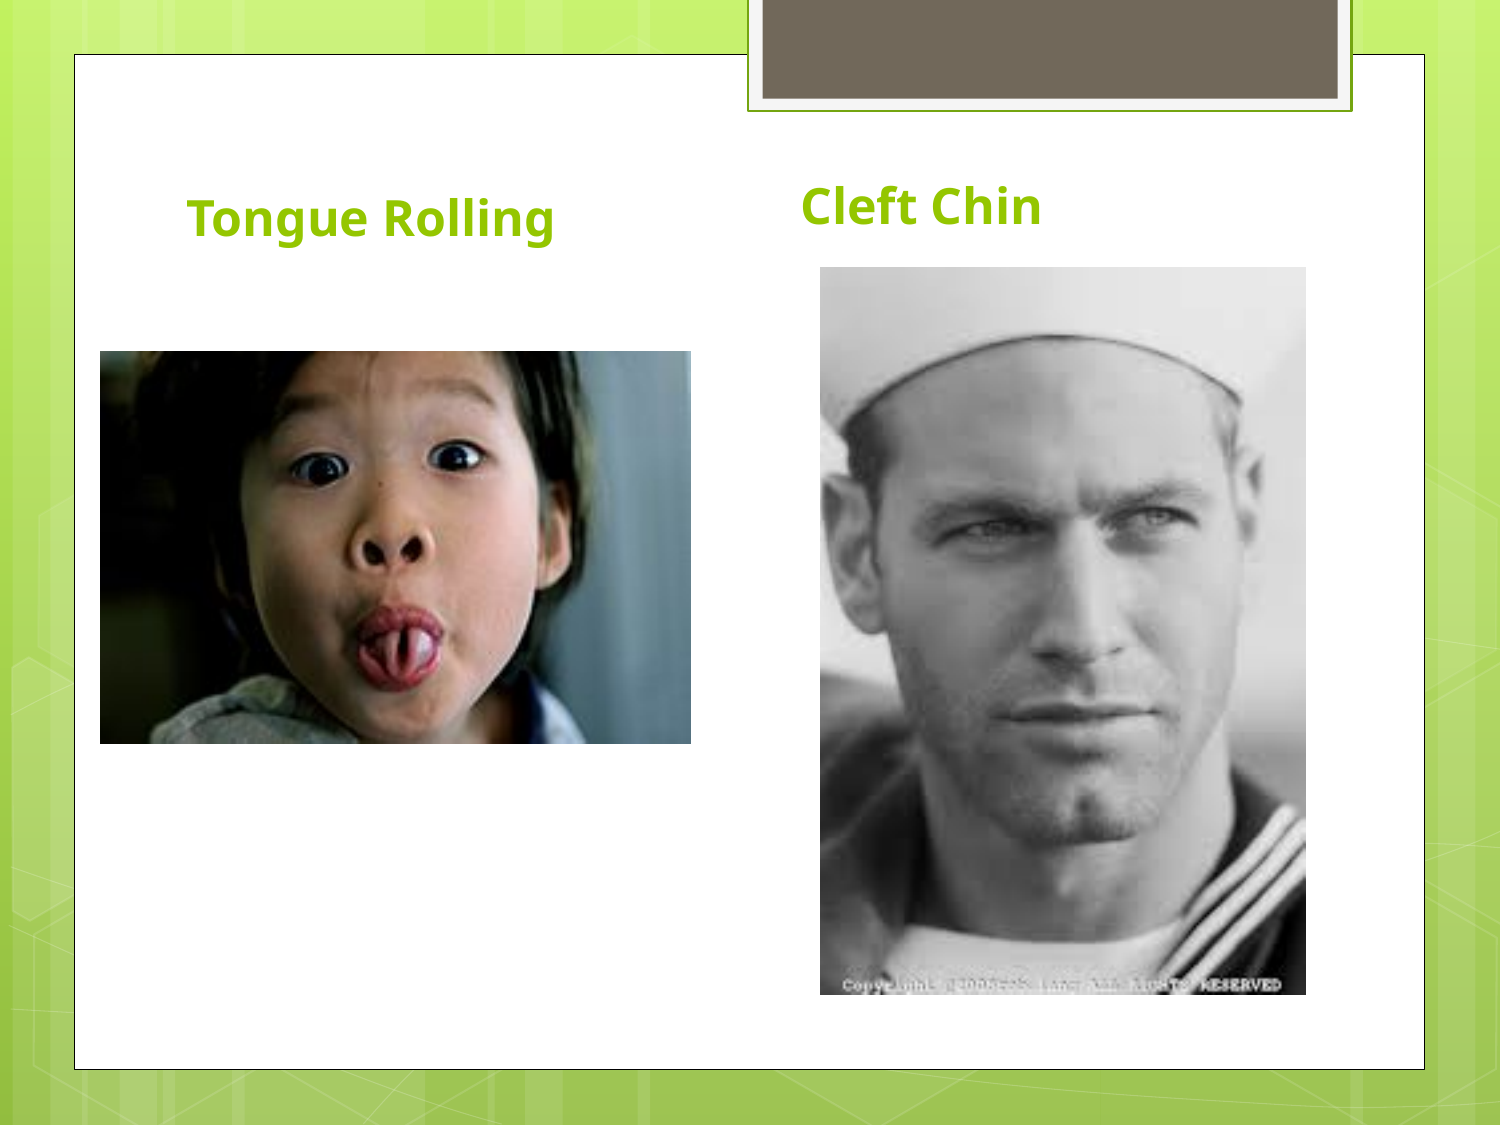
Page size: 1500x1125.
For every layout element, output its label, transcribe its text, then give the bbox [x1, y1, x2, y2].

picture [820, 266, 1306, 996]
list Tongue Rolling [171, 149, 673, 254]
list Cleft Chin [785, 137, 1287, 243]
picture [100, 351, 692, 744]
